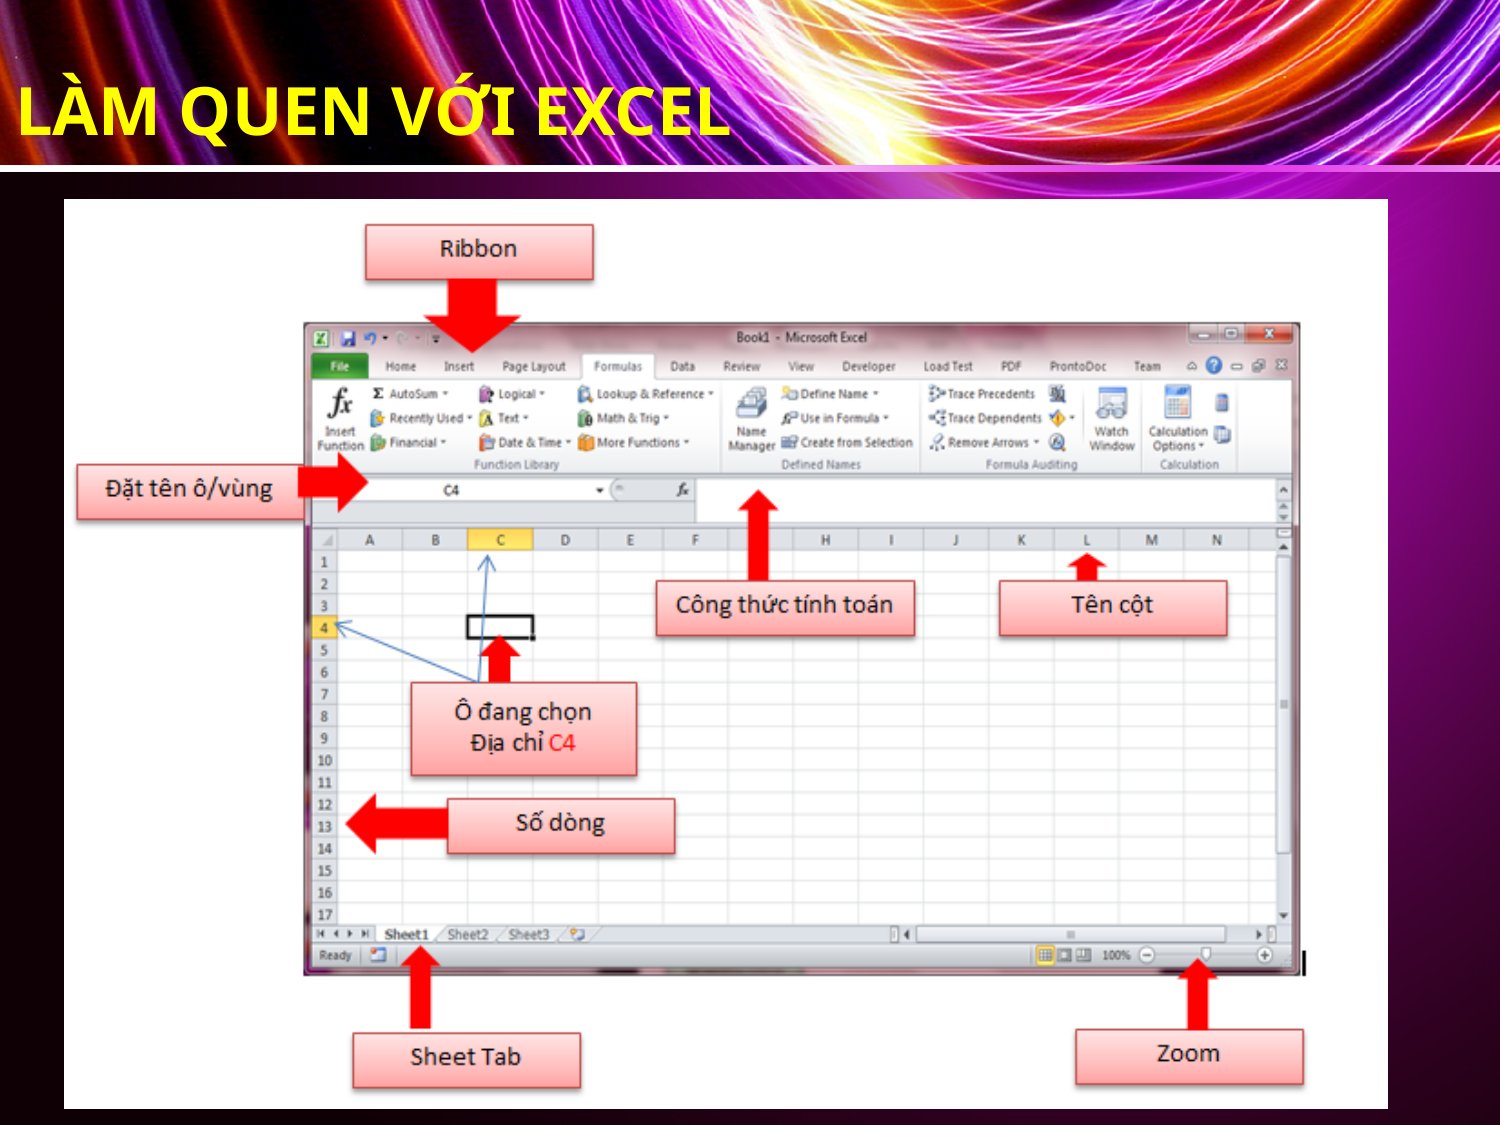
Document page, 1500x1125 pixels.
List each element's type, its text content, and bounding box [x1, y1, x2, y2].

title LÀM QUEN VỚI EXCEL [0, 27, 762, 191]
picture [0, 0, 1500, 1125]
